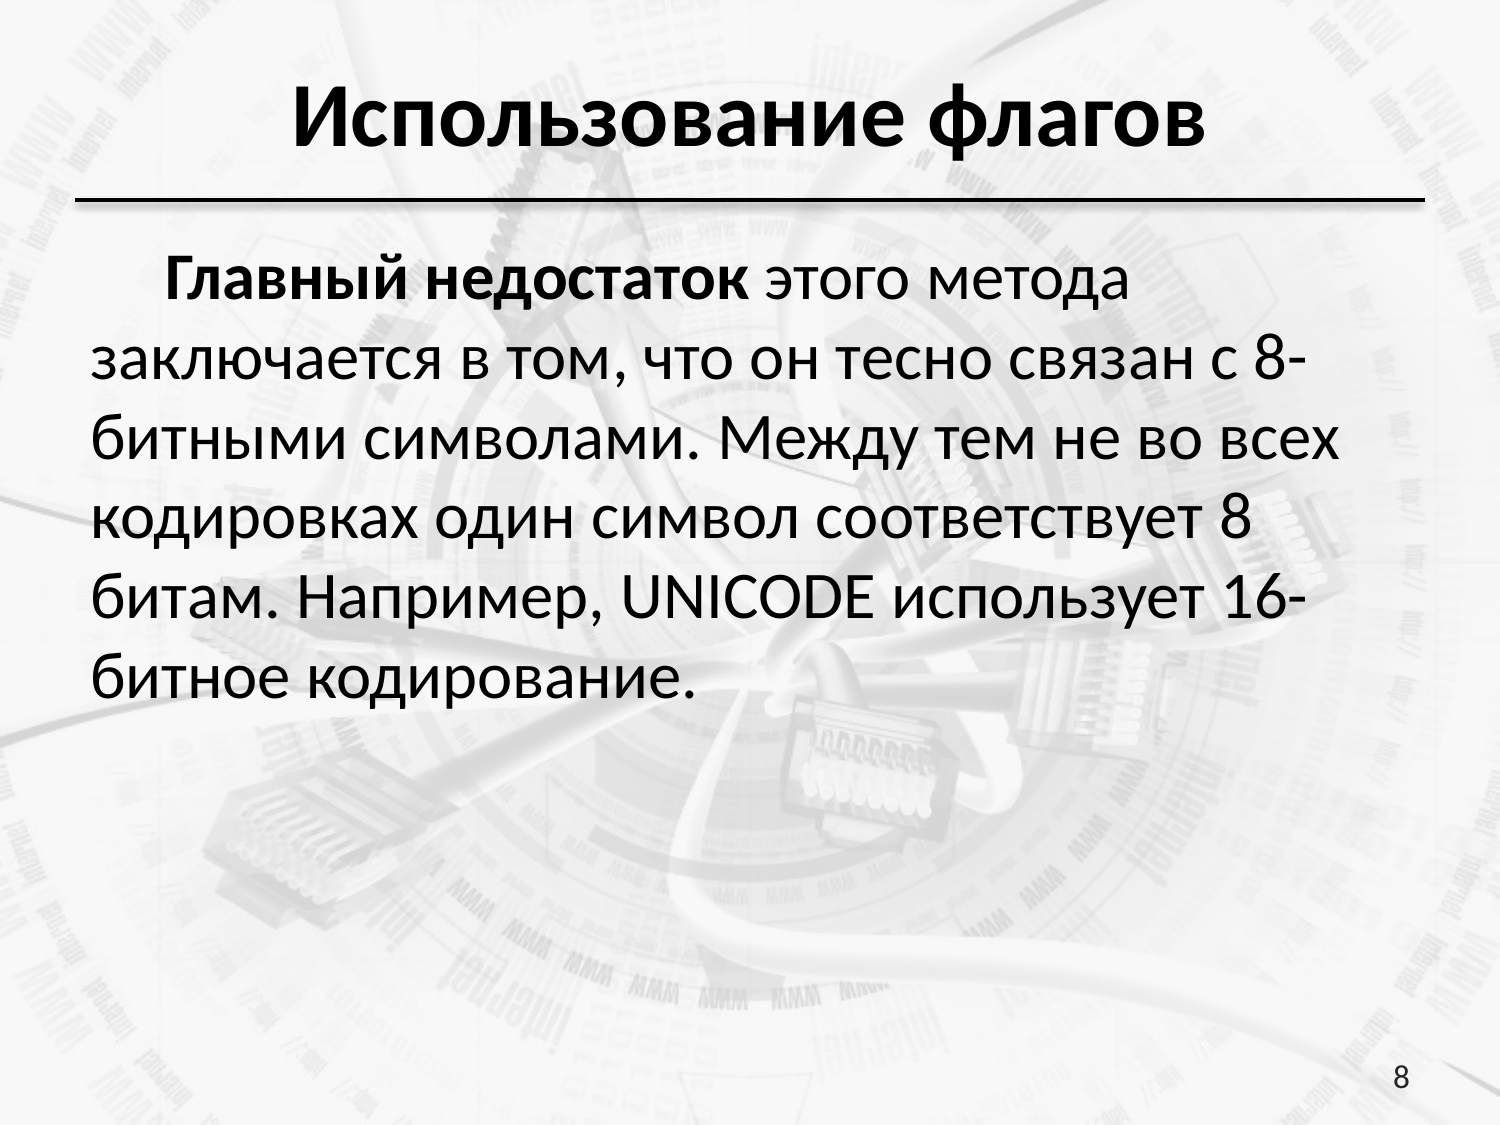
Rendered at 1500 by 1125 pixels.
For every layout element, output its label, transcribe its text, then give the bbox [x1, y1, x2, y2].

slide_number 8 [1287, 1050, 1425, 1100]
picture [0, 0, 1500, 1125]
list Главный недостаток этого метода заключается в том, что он тесно связан с 8-битными символами. Между тем не во всех кодировках один символ соответствует 8 битам. Например, UNICODE использует 16-битное кодирование. [75, 224, 1425, 1005]
title Использование флагов [75, 45, 1425, 175]
